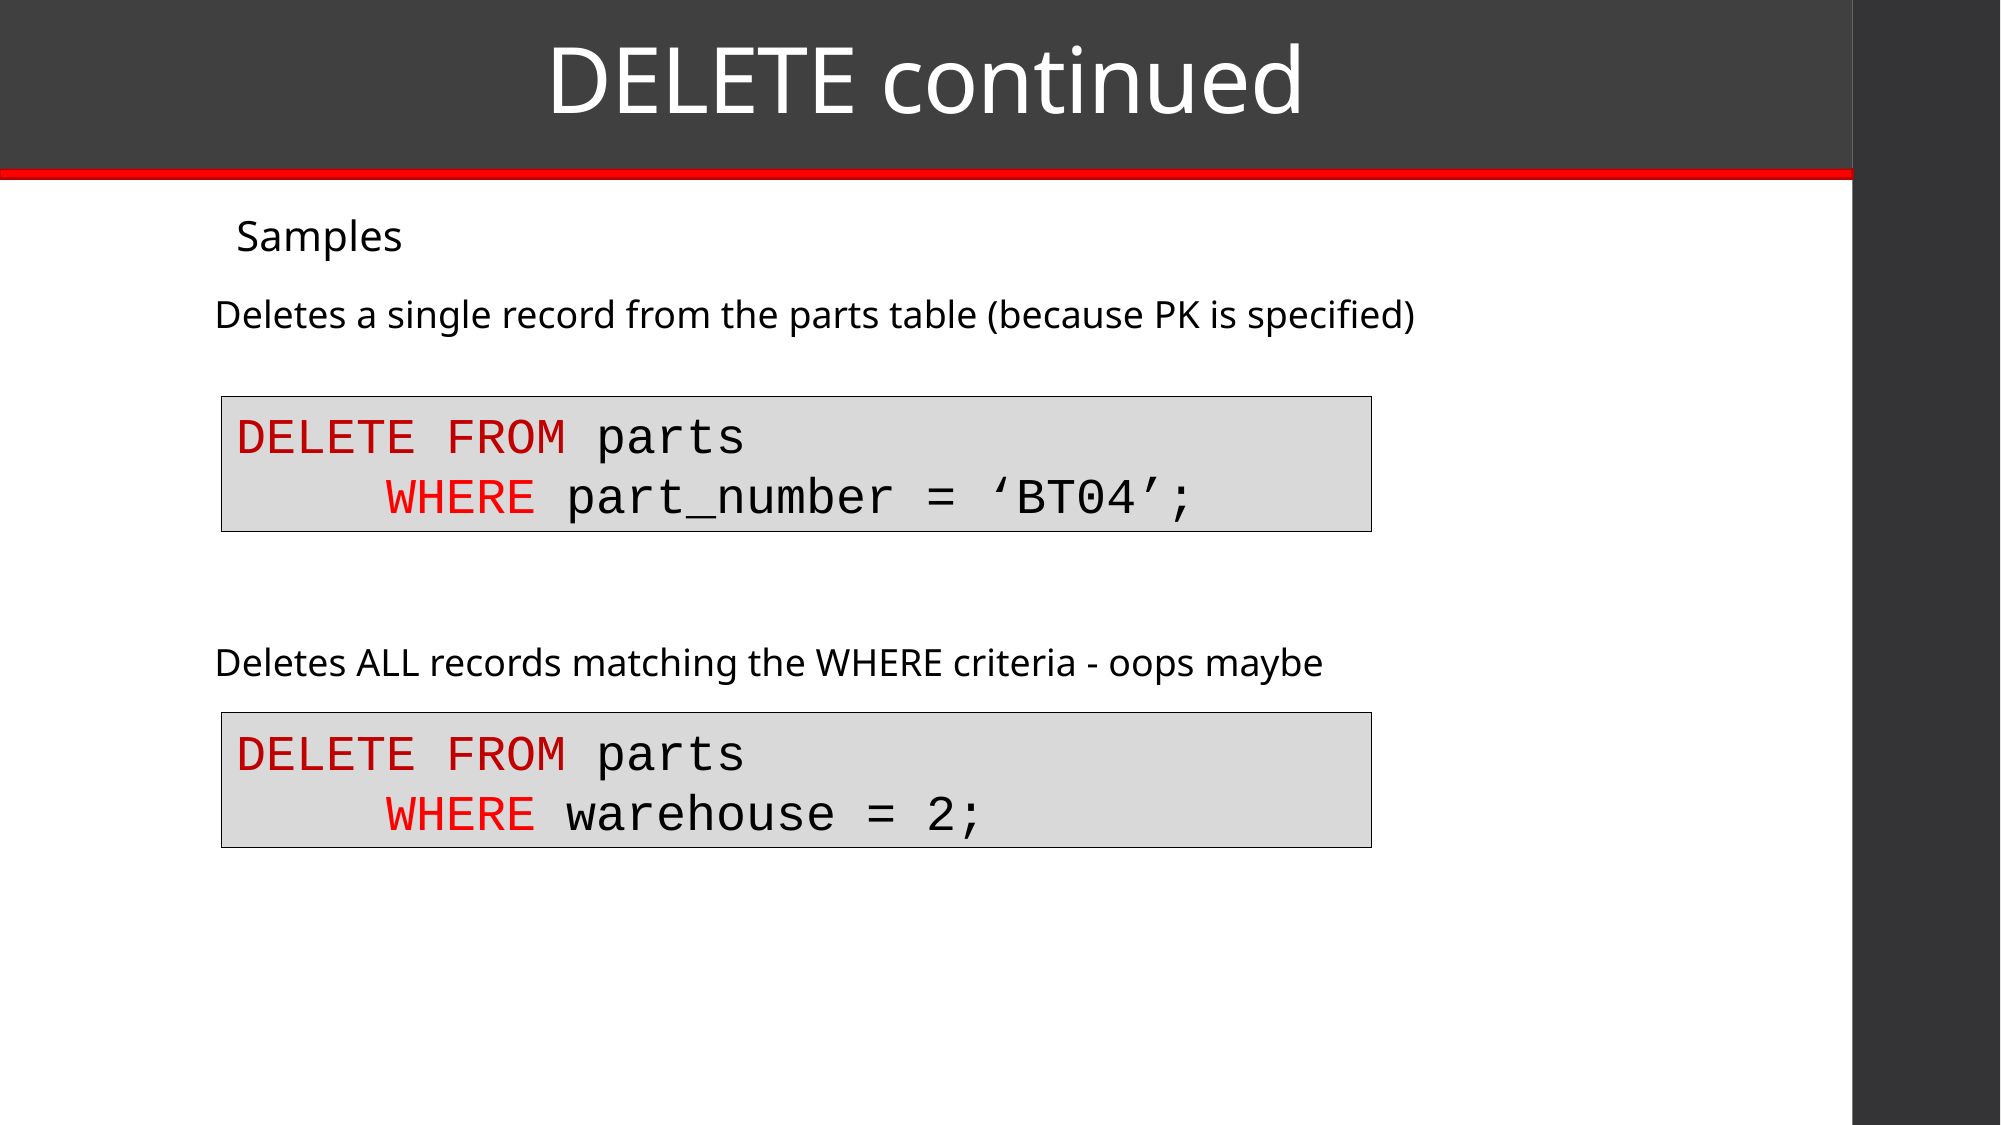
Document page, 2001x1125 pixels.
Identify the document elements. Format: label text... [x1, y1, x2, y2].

text_box DELETE FROM parts WHERE part_number = ‘BT04’; [221, 396, 1372, 532]
text_box Deletes ALL records matching the WHERE criteria - oops maybe [199, 631, 1779, 691]
title DELETE continued [0, 0, 1853, 169]
text_box Deletes a single record from the parts table (because PK is specified) [199, 283, 1492, 344]
text_box DELETE FROM parts WHERE warehouse = 2; [221, 712, 1372, 848]
list Samples [221, 205, 1632, 304]
